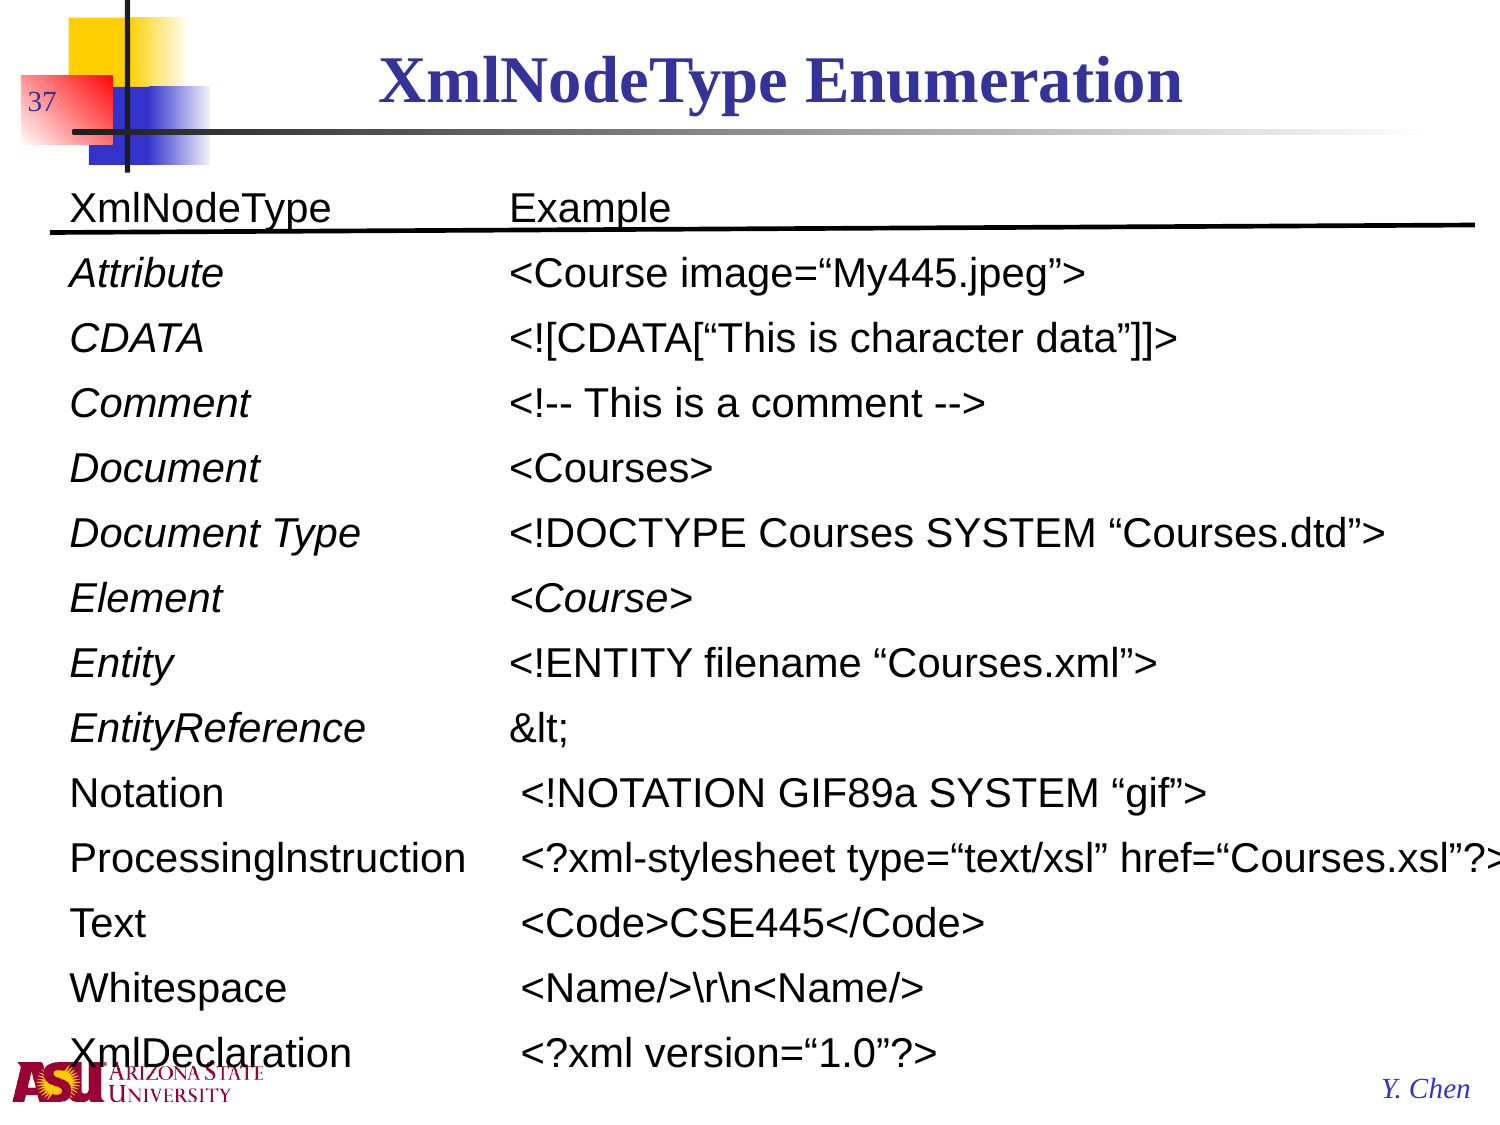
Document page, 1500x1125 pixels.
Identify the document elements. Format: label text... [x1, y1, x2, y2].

slide_number 37 [12, 49, 138, 126]
text_box XmlNodeType Example Attribute <Course image=“My445.jpeg”> CDATA <![CDATA[“This is character data”]]> Comment <!-- This is a comment --> Document <Courses> Document Type <!DOCTYPE Courses SYSTEM “Courses.dtd”> Element <Course> Entity <!ENTITY filename “Courses.xml”> EntityReference &lt; Notation <!NOTATION GIF89a SYSTEM “gif”> Processinglnstruction <?xml-stylesheet type=“text/xsl” href=“Courses.xsl”?> Text <Code>CSE445</Code> Whitespace <Name/>\r\n<Name/> XmlDeclaration <?xml version=“1.0”?> [54, 158, 1500, 1084]
title XmlNodeType Enumeration [237, 24, 1325, 128]
picture [12, 1062, 263, 1102]
